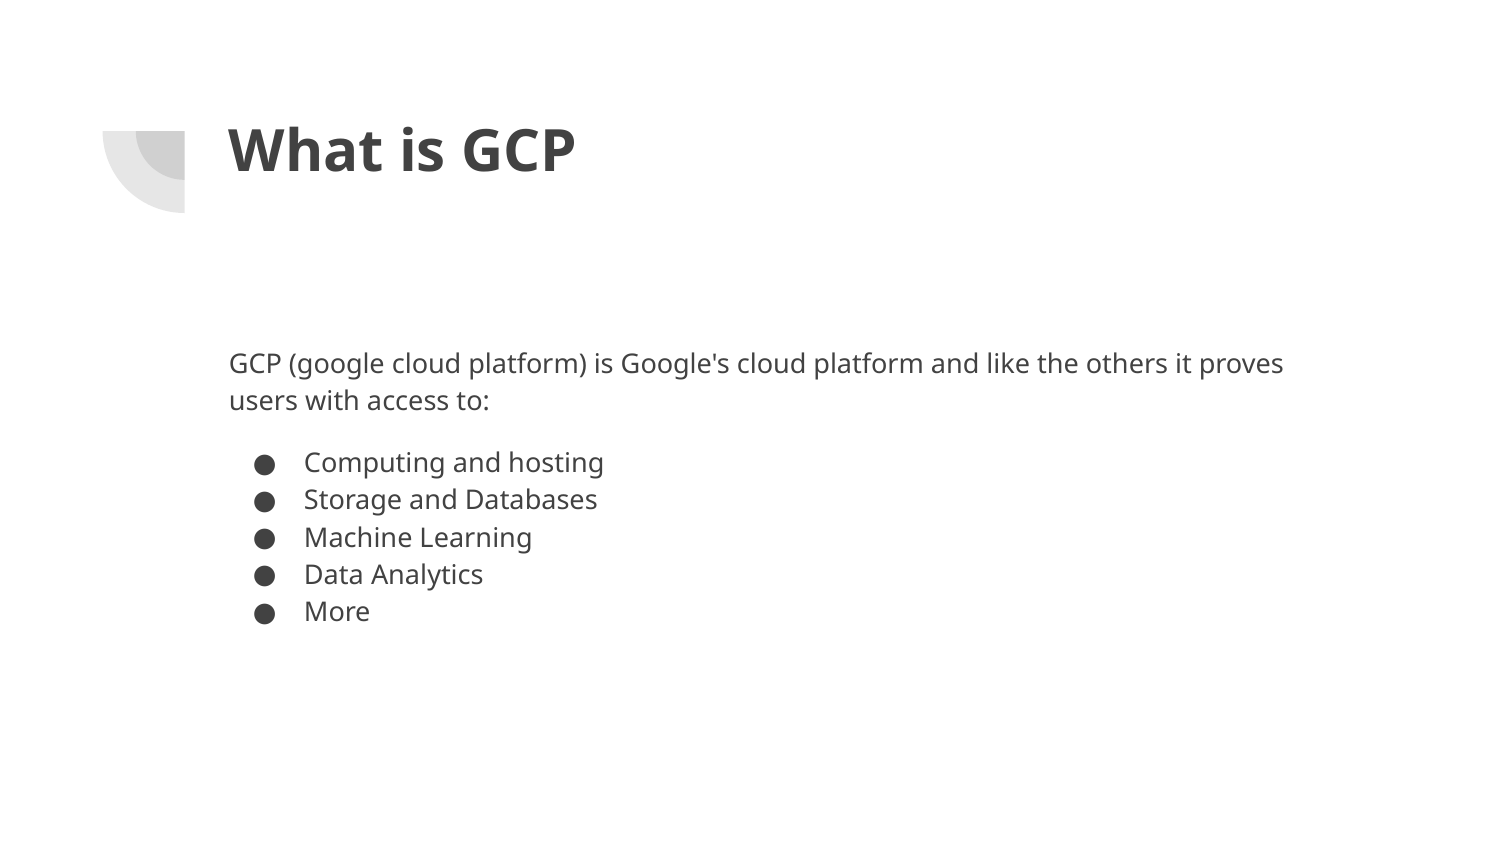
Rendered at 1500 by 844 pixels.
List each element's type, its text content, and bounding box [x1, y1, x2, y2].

list GCP (google cloud platform) is Google's cloud platform and like the others it proves users with access to: Computing and hosting Storage and Databases Machine Learning Data Analytics More [213, 326, 1368, 744]
title What is GCP [213, 98, 1368, 263]
